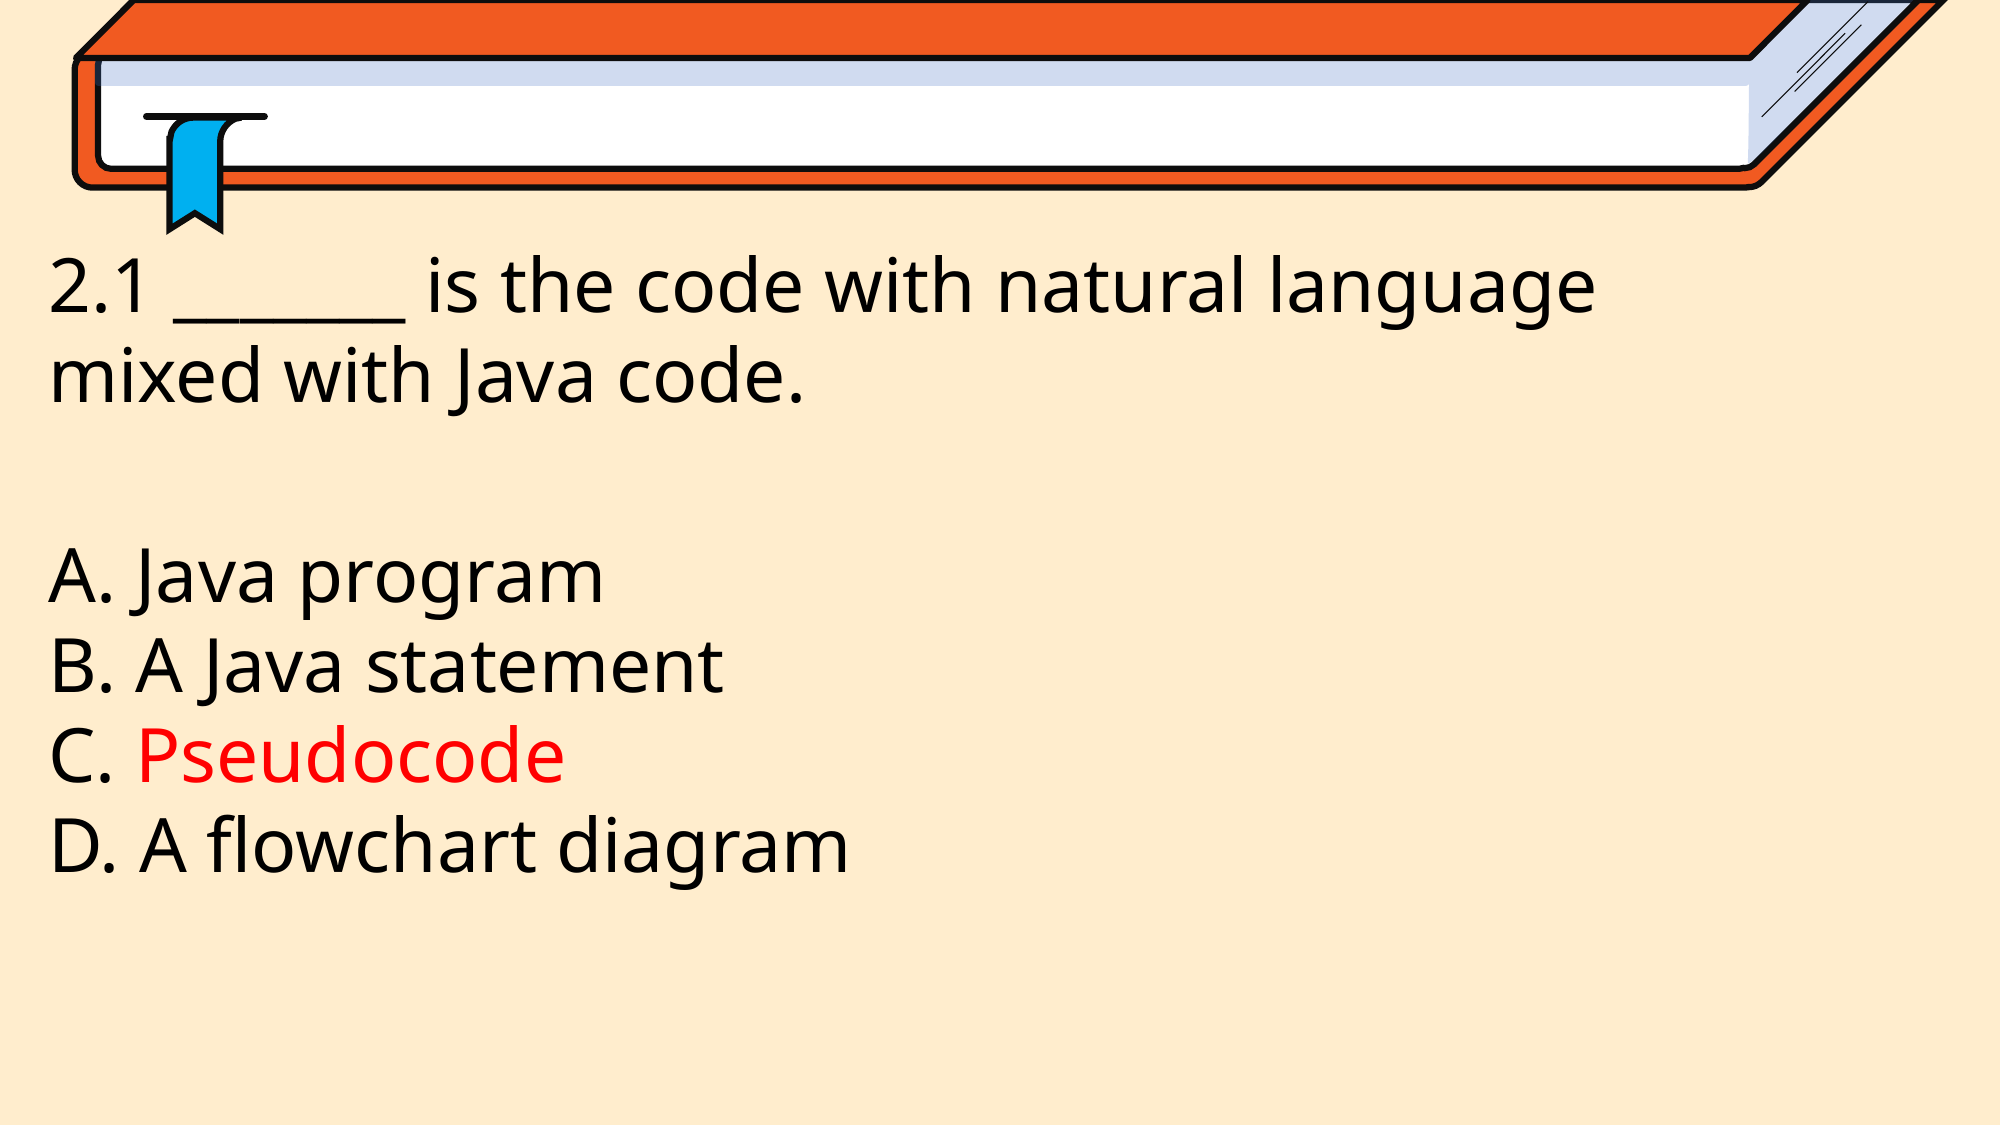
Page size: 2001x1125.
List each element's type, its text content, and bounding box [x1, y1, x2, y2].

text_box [74, 0, 1944, 230]
text_box 2.1 _______ is the code with natural language mixed with Java code. A. Java program B. A Java statement C. Pseudocode D. A flowchart diagram [33, 230, 1967, 896]
